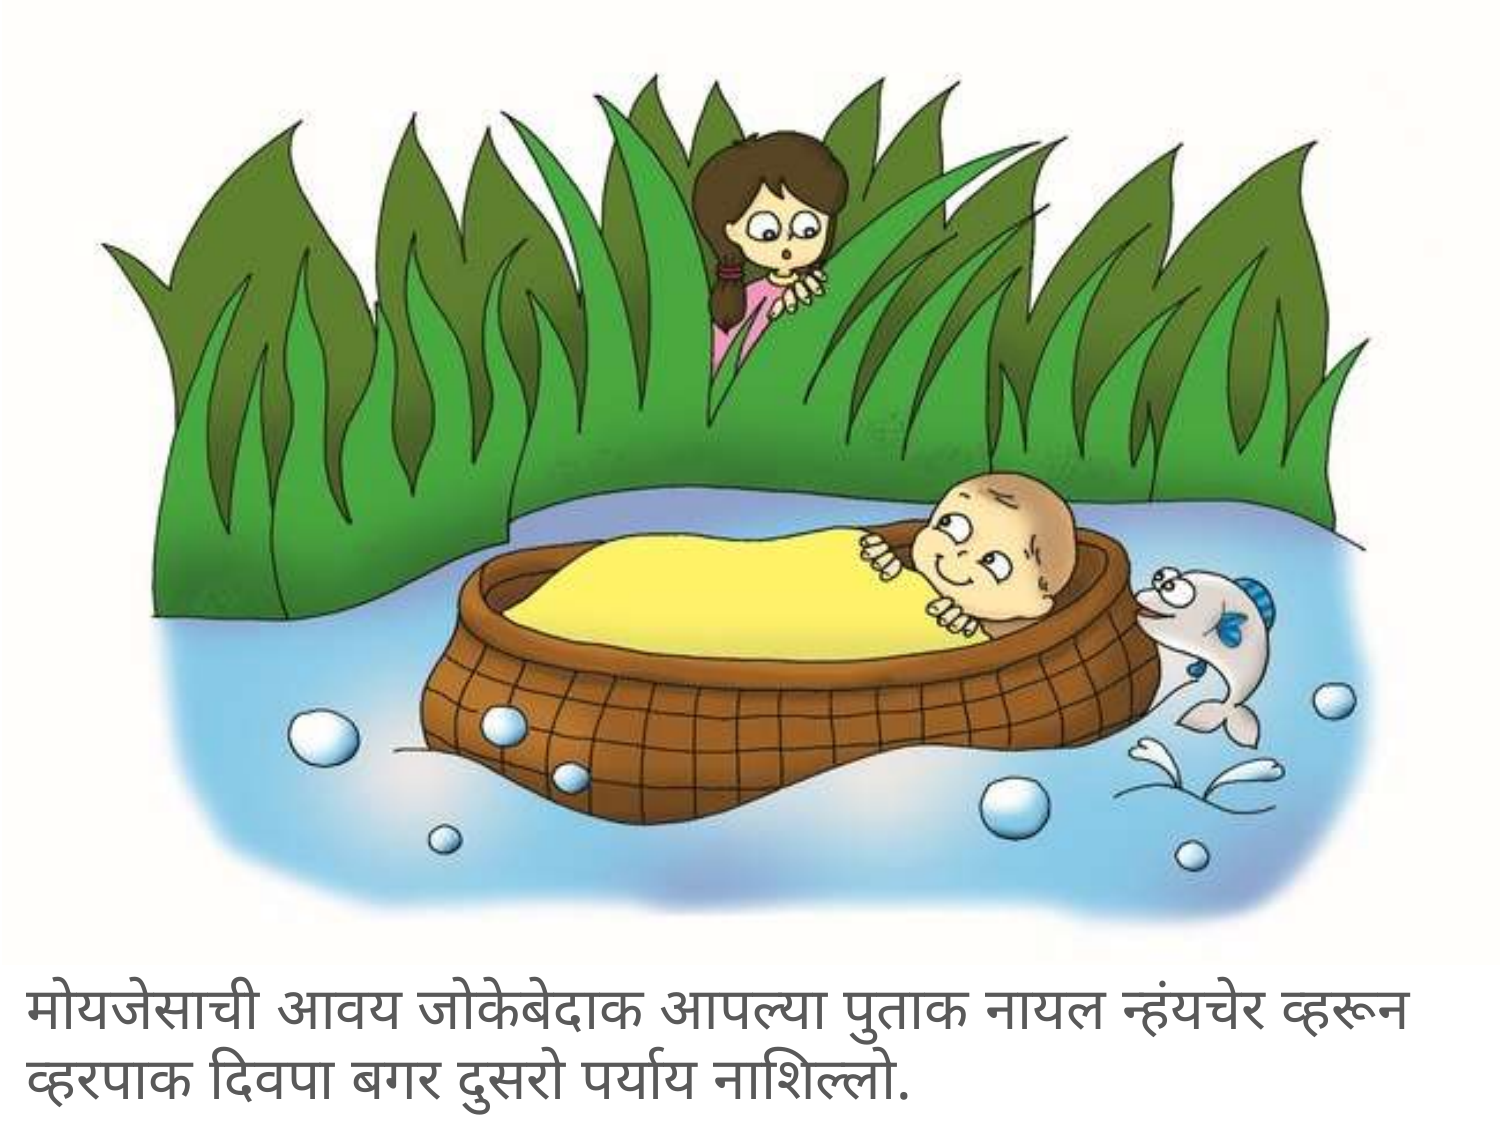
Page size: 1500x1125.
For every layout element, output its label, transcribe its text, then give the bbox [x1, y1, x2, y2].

picture [1, 0, 1500, 965]
text_box मोयजेसाची आवय जोकेबेदाक आपल्या पुताक नायल न्हंयचेर व्हरून व्हरपाक दिवपा बगर दुसरो पर्याय नाशिल्लो. [11, 972, 1483, 1119]
